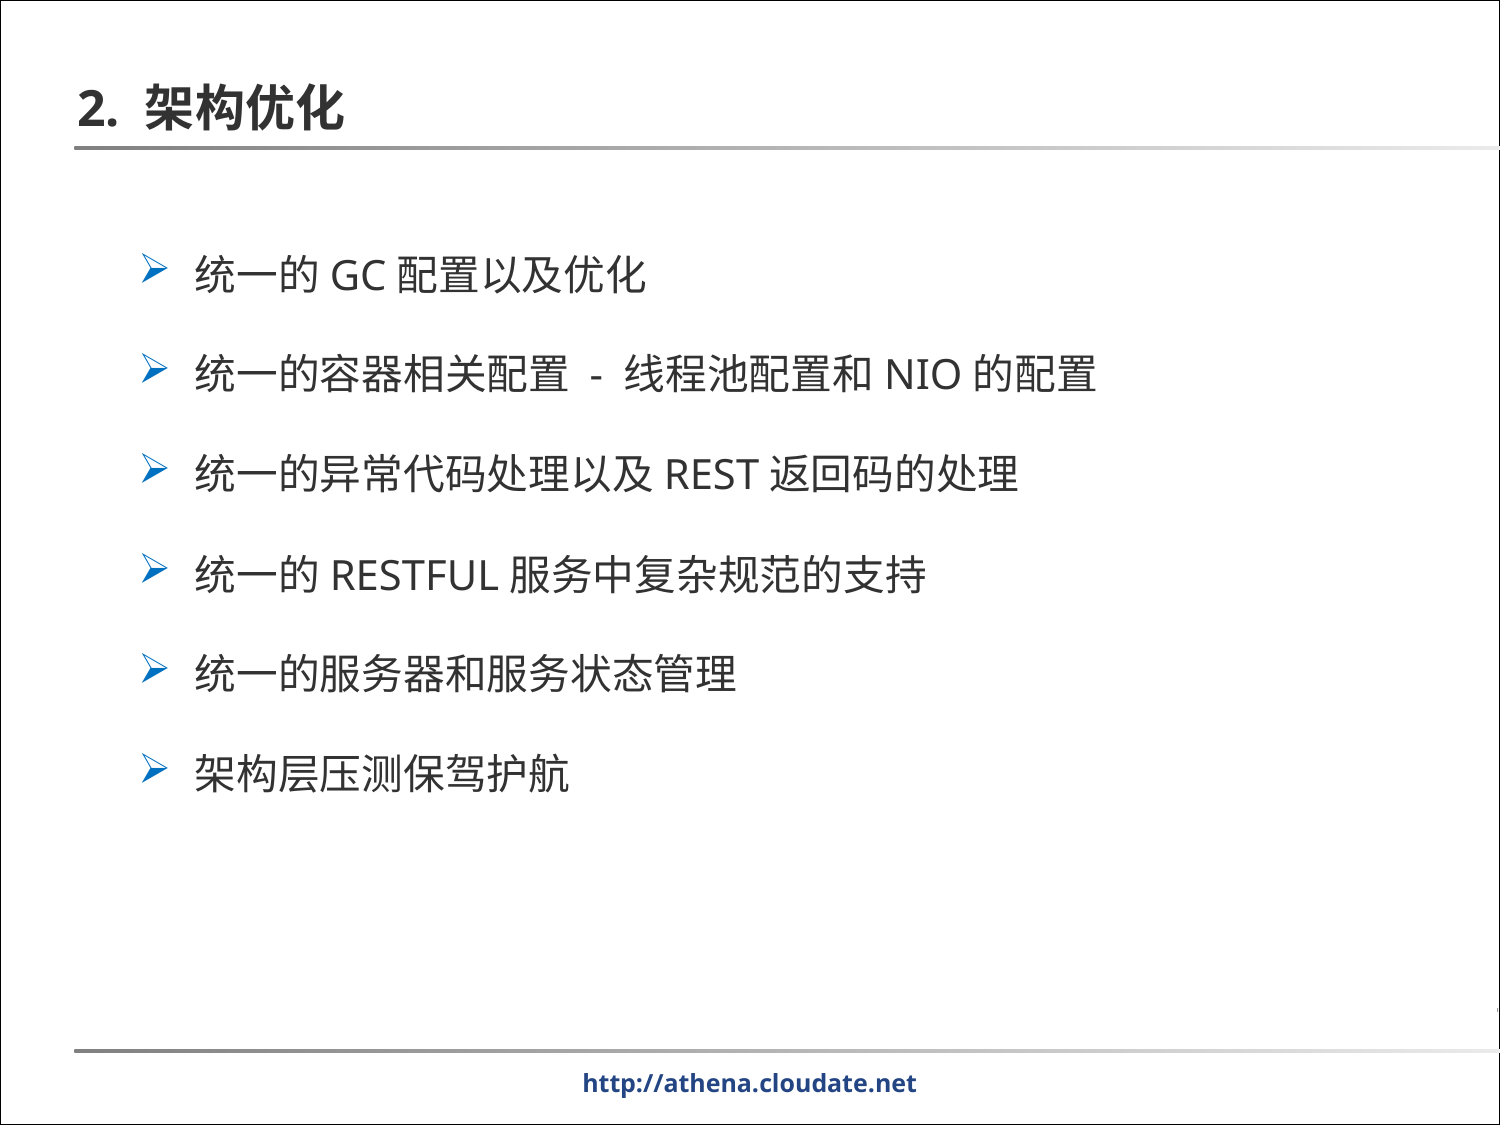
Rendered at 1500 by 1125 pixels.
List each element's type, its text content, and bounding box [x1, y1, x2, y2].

list 统一的GC配置以及优化 统一的容器相关配置 - 线程池配置和NIO的配置 统一的异常代码处理以及REST返回码的处理 统一的RESTFUL服务中复杂规范的支持 统一的服务器和服务状态管理 架构层压测保驾护航 [79, 193, 1395, 1035]
title 2. 架构优化 [77, 76, 1425, 137]
